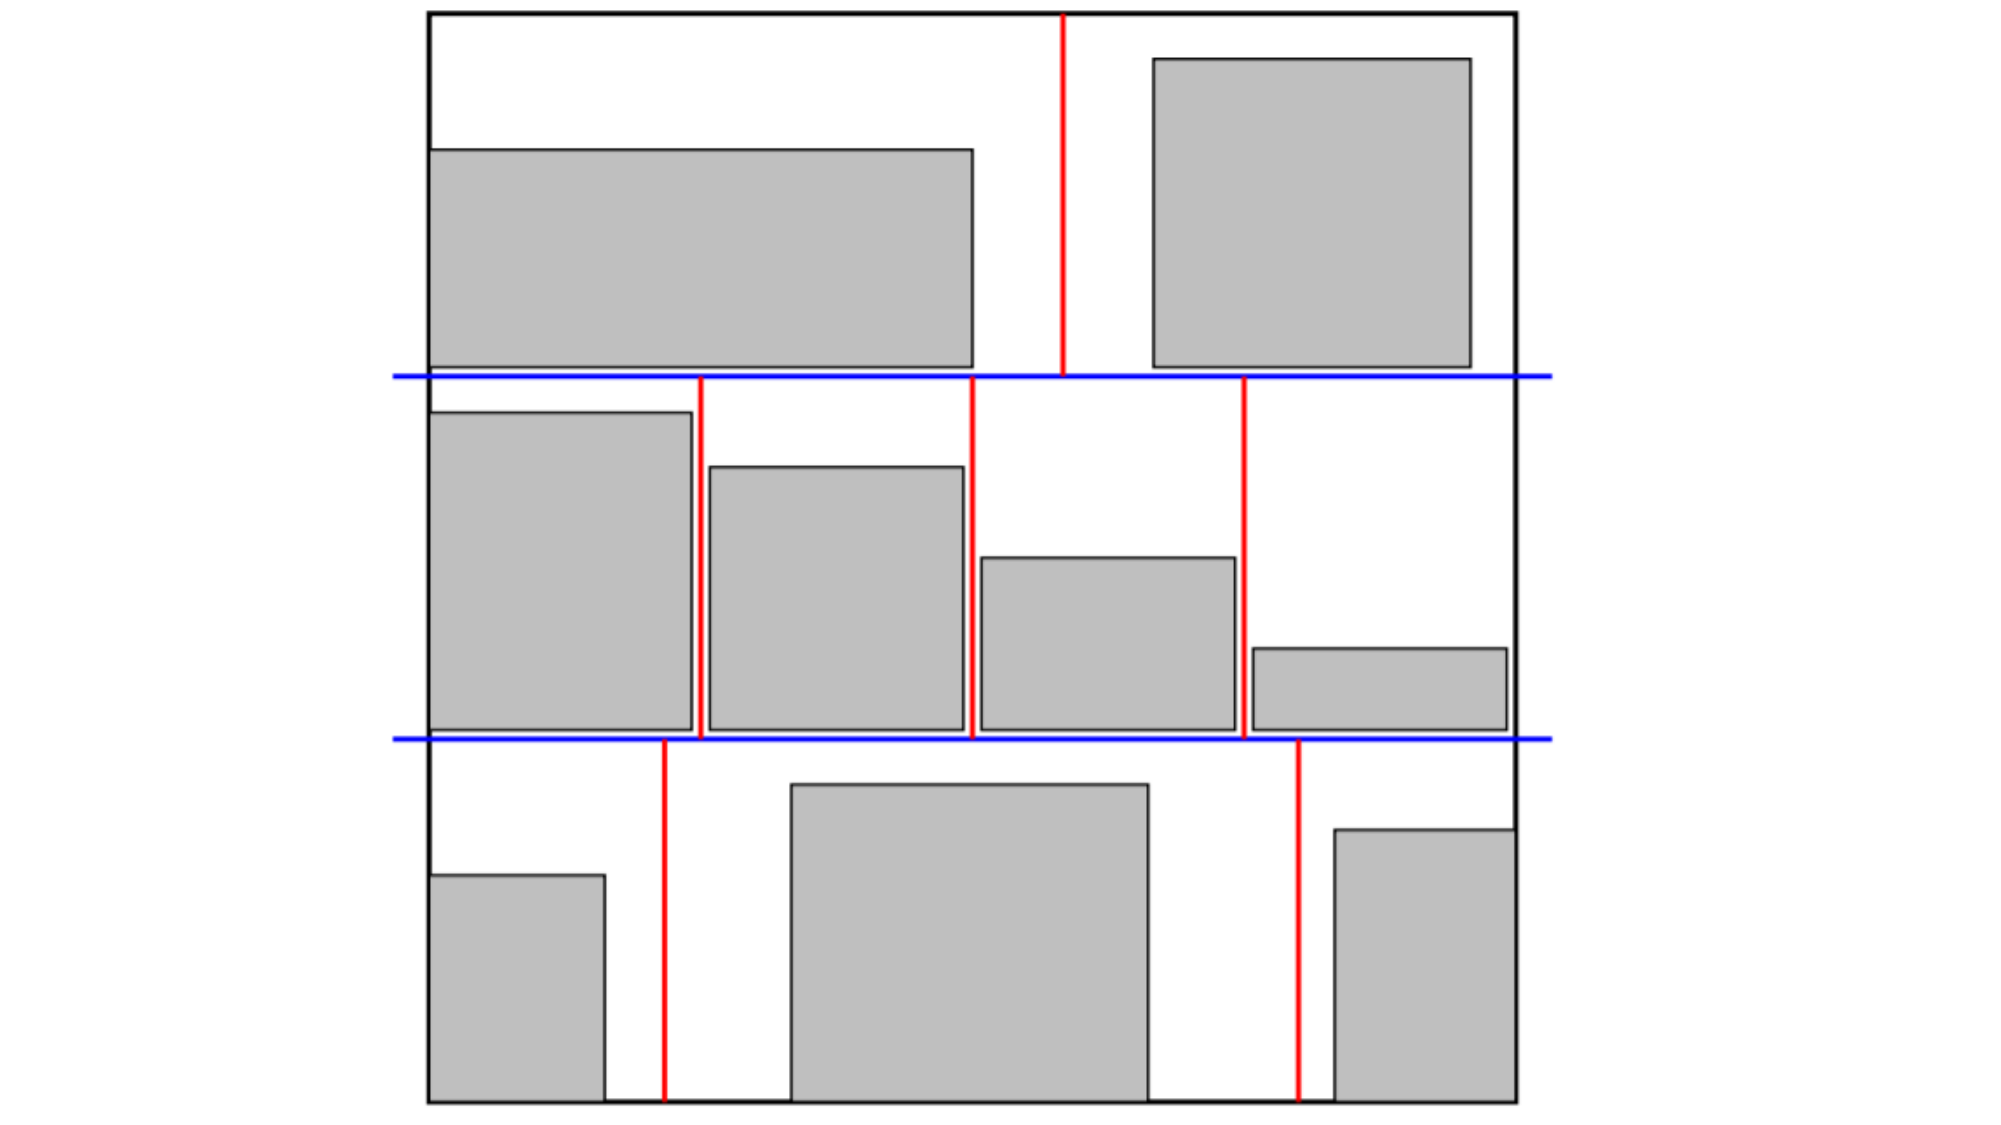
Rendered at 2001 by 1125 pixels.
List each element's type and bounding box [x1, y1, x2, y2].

picture [382, 0, 1593, 1125]
